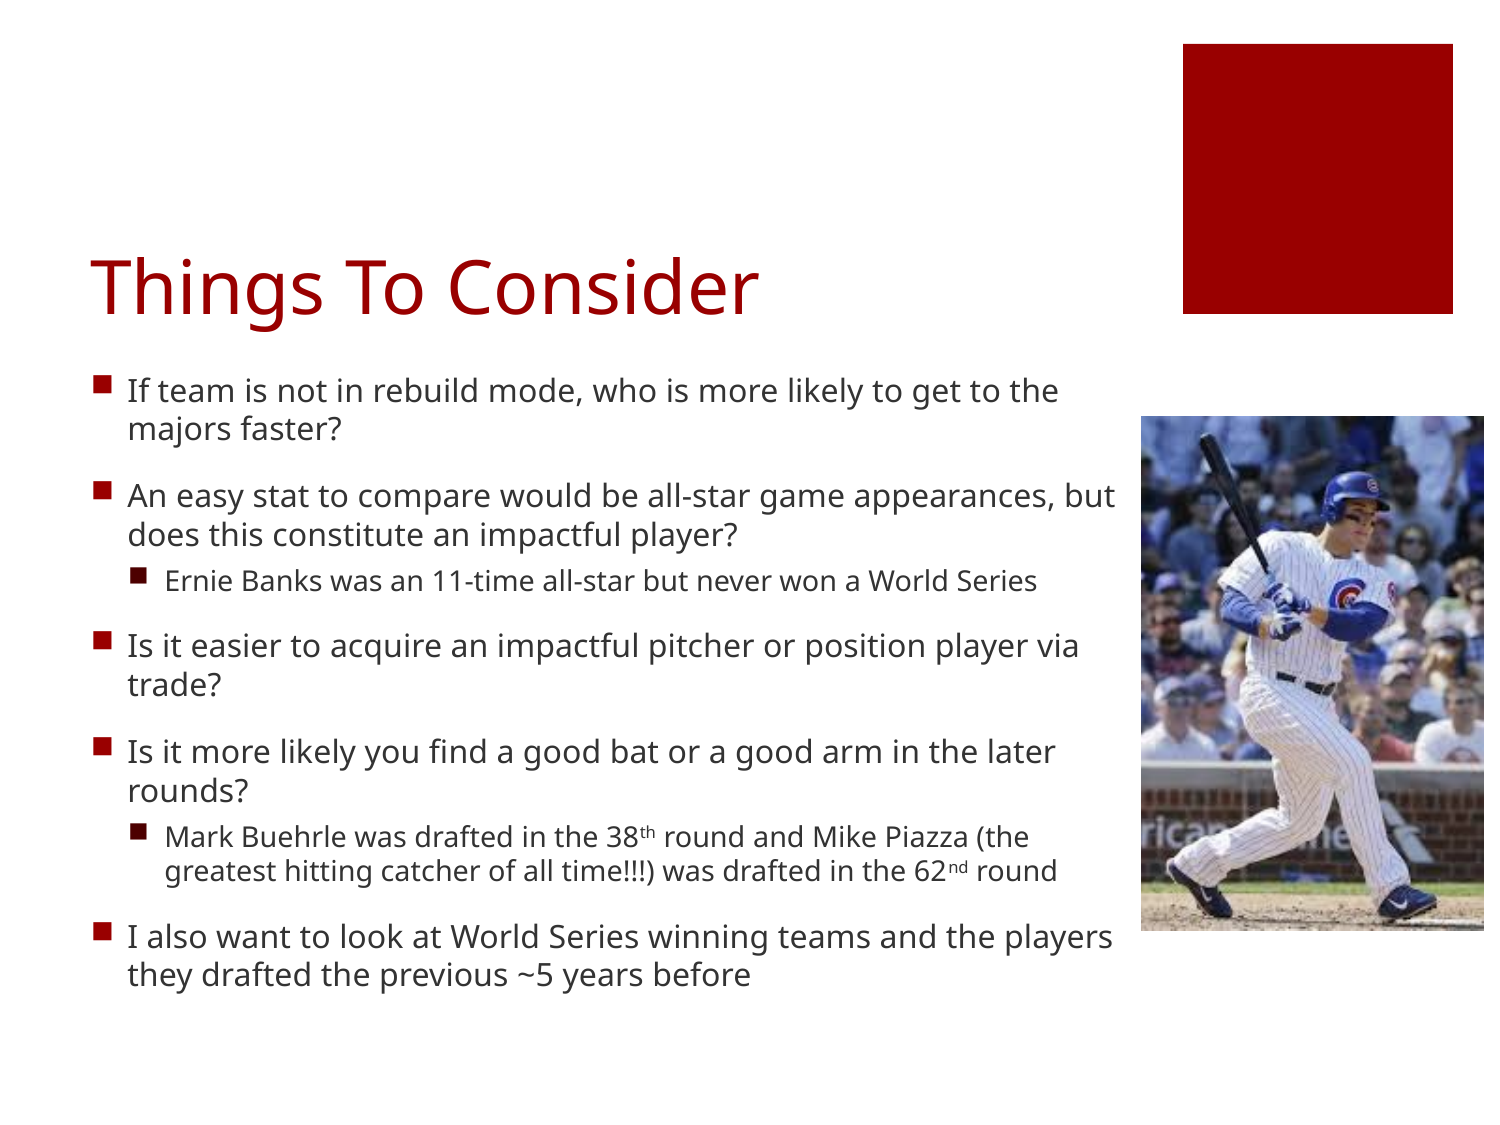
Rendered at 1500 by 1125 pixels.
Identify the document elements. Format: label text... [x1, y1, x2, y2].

list If team is not in rebuild mode, who is more likely to get to the majors faster? An easy stat to compare would be all-star game appearances, but does this constitute an impactful player? Ernie Banks was an 11-time all-star but never won a World Series Is it easier to acquire an impactful pitcher or position player via trade? Is it more likely you find a good bat or a good arm in the later rounds? Mark Buehrle was drafted in the 38th round and Mike Piazza (the greatest hitting catcher of all time!!!) was drafted in the 62nd round I also want to look at World Series winning teams and the players they drafted the previous ~5 years before [75, 362, 1143, 1005]
title Things To Consider [75, 149, 1143, 338]
picture [1141, 415, 1484, 932]
